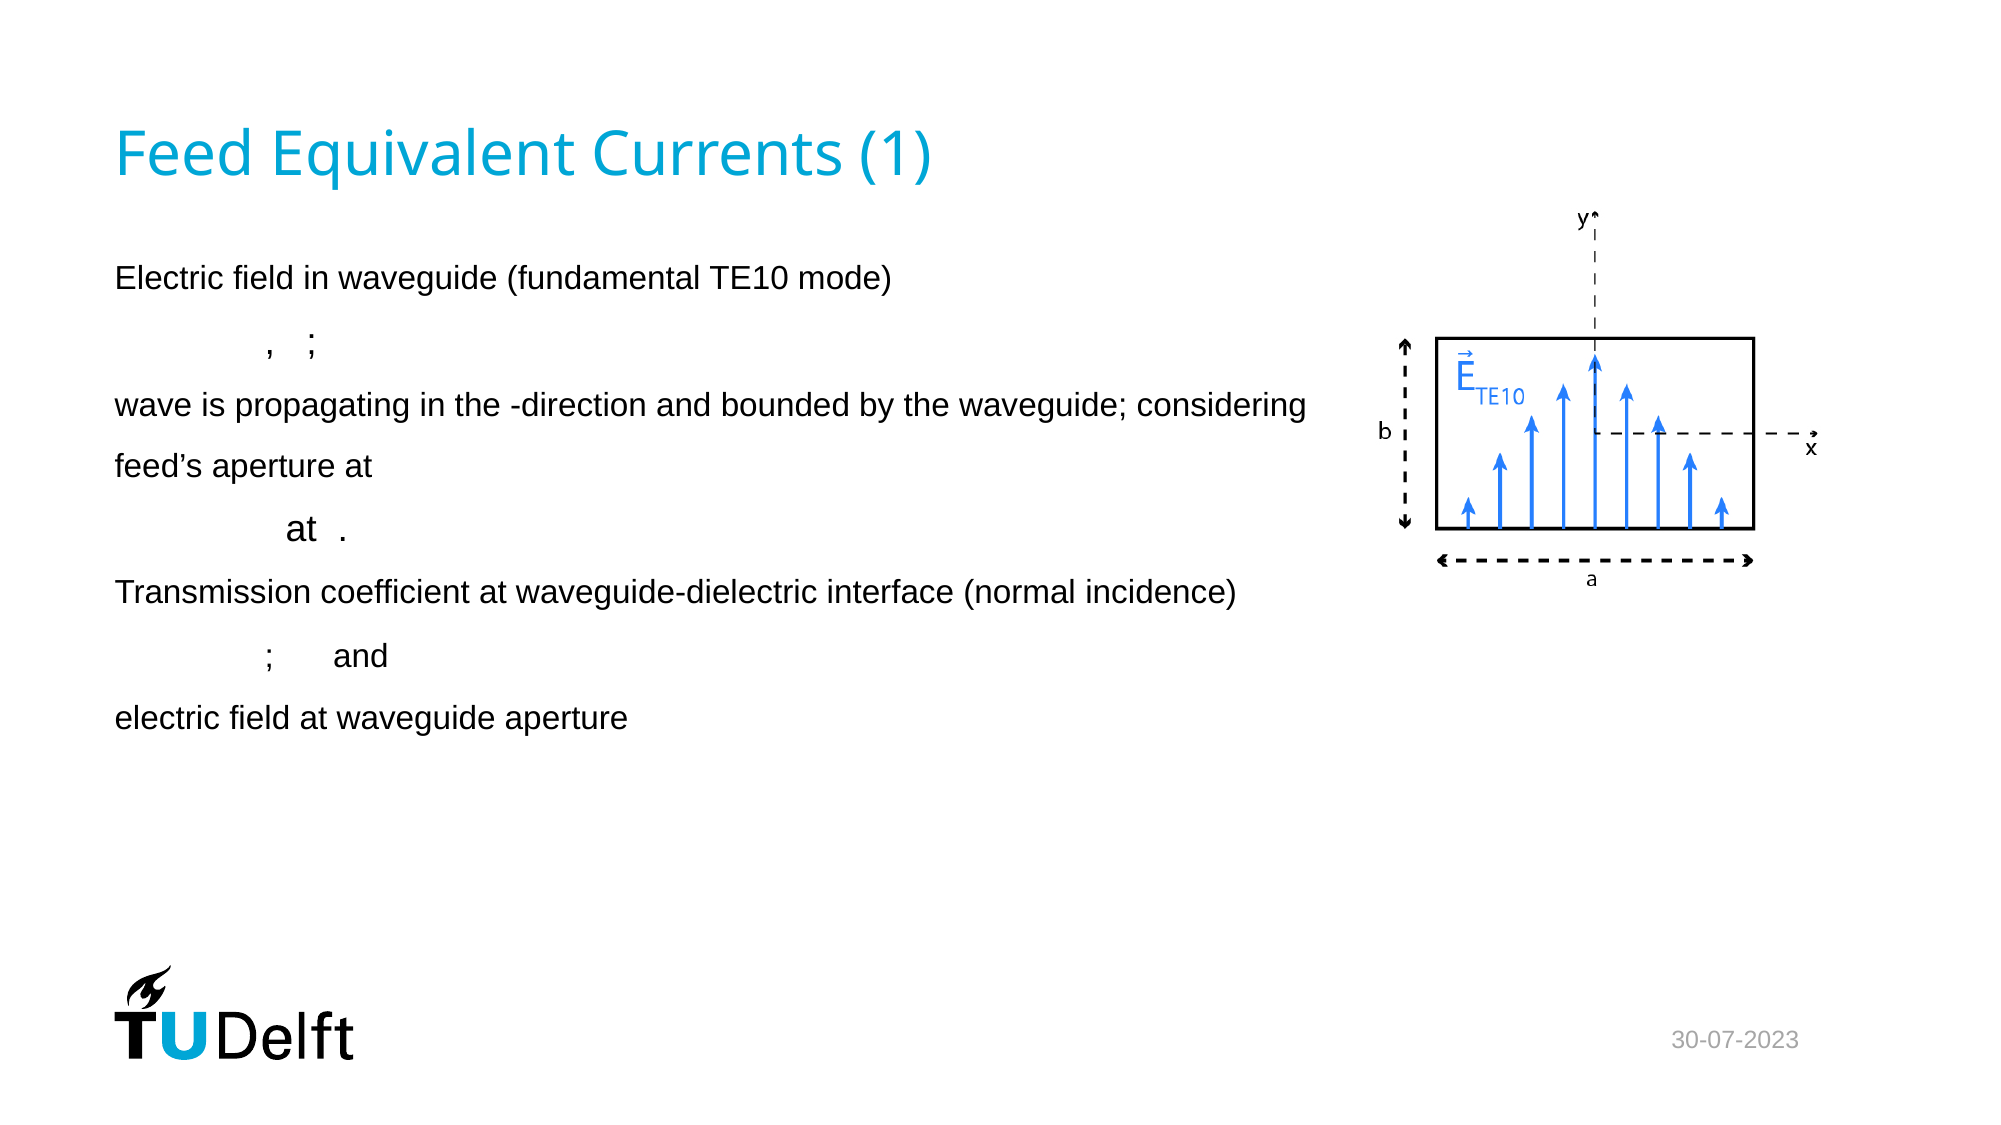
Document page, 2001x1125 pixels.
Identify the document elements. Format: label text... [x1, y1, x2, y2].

text_box 30-07-2023 [1605, 1023, 1800, 1054]
title Feed Equivalent Currents (1) [114, 121, 1883, 203]
picture [1361, 201, 1851, 619]
